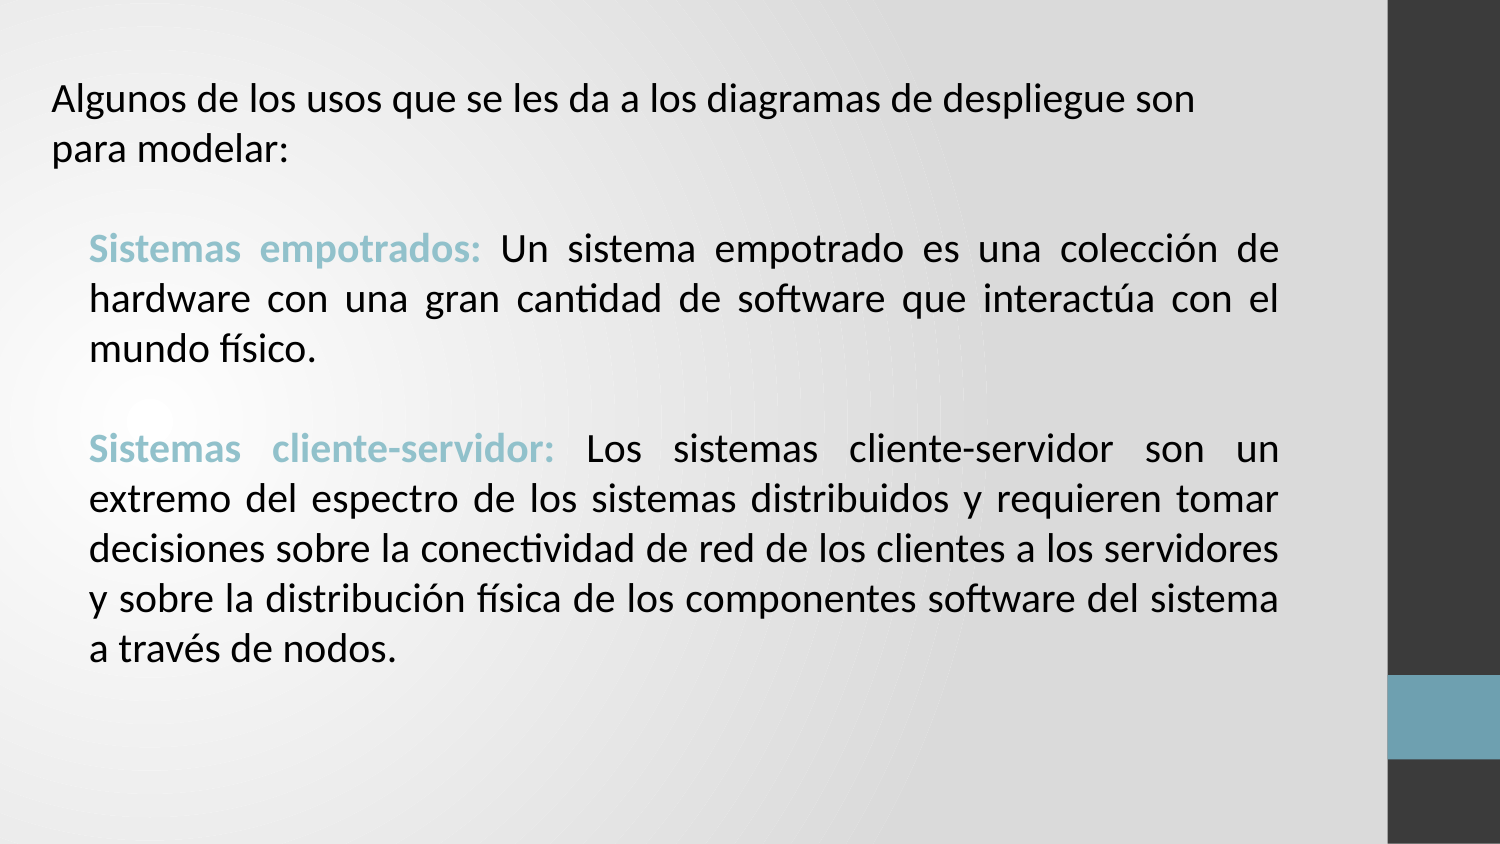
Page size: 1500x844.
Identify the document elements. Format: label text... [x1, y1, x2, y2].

list Algunos de los usos que se les da a los diagramas de despliegue son para modelar: Sistemas empotrados: Un sistema empotrado es una colección de hardware con una gran cantidad de software que interactúa con el mundo físico. Sistemas cliente-servidor: Los sistemas cliente-servidor son un extremo del espectro de los sistemas distribuidos y requieren tomar decisiones sobre la conectividad de red de los clientes a los servidores y sobre la distribución física de los componentes software del sistema a través de nodos. [17, 55, 1296, 808]
